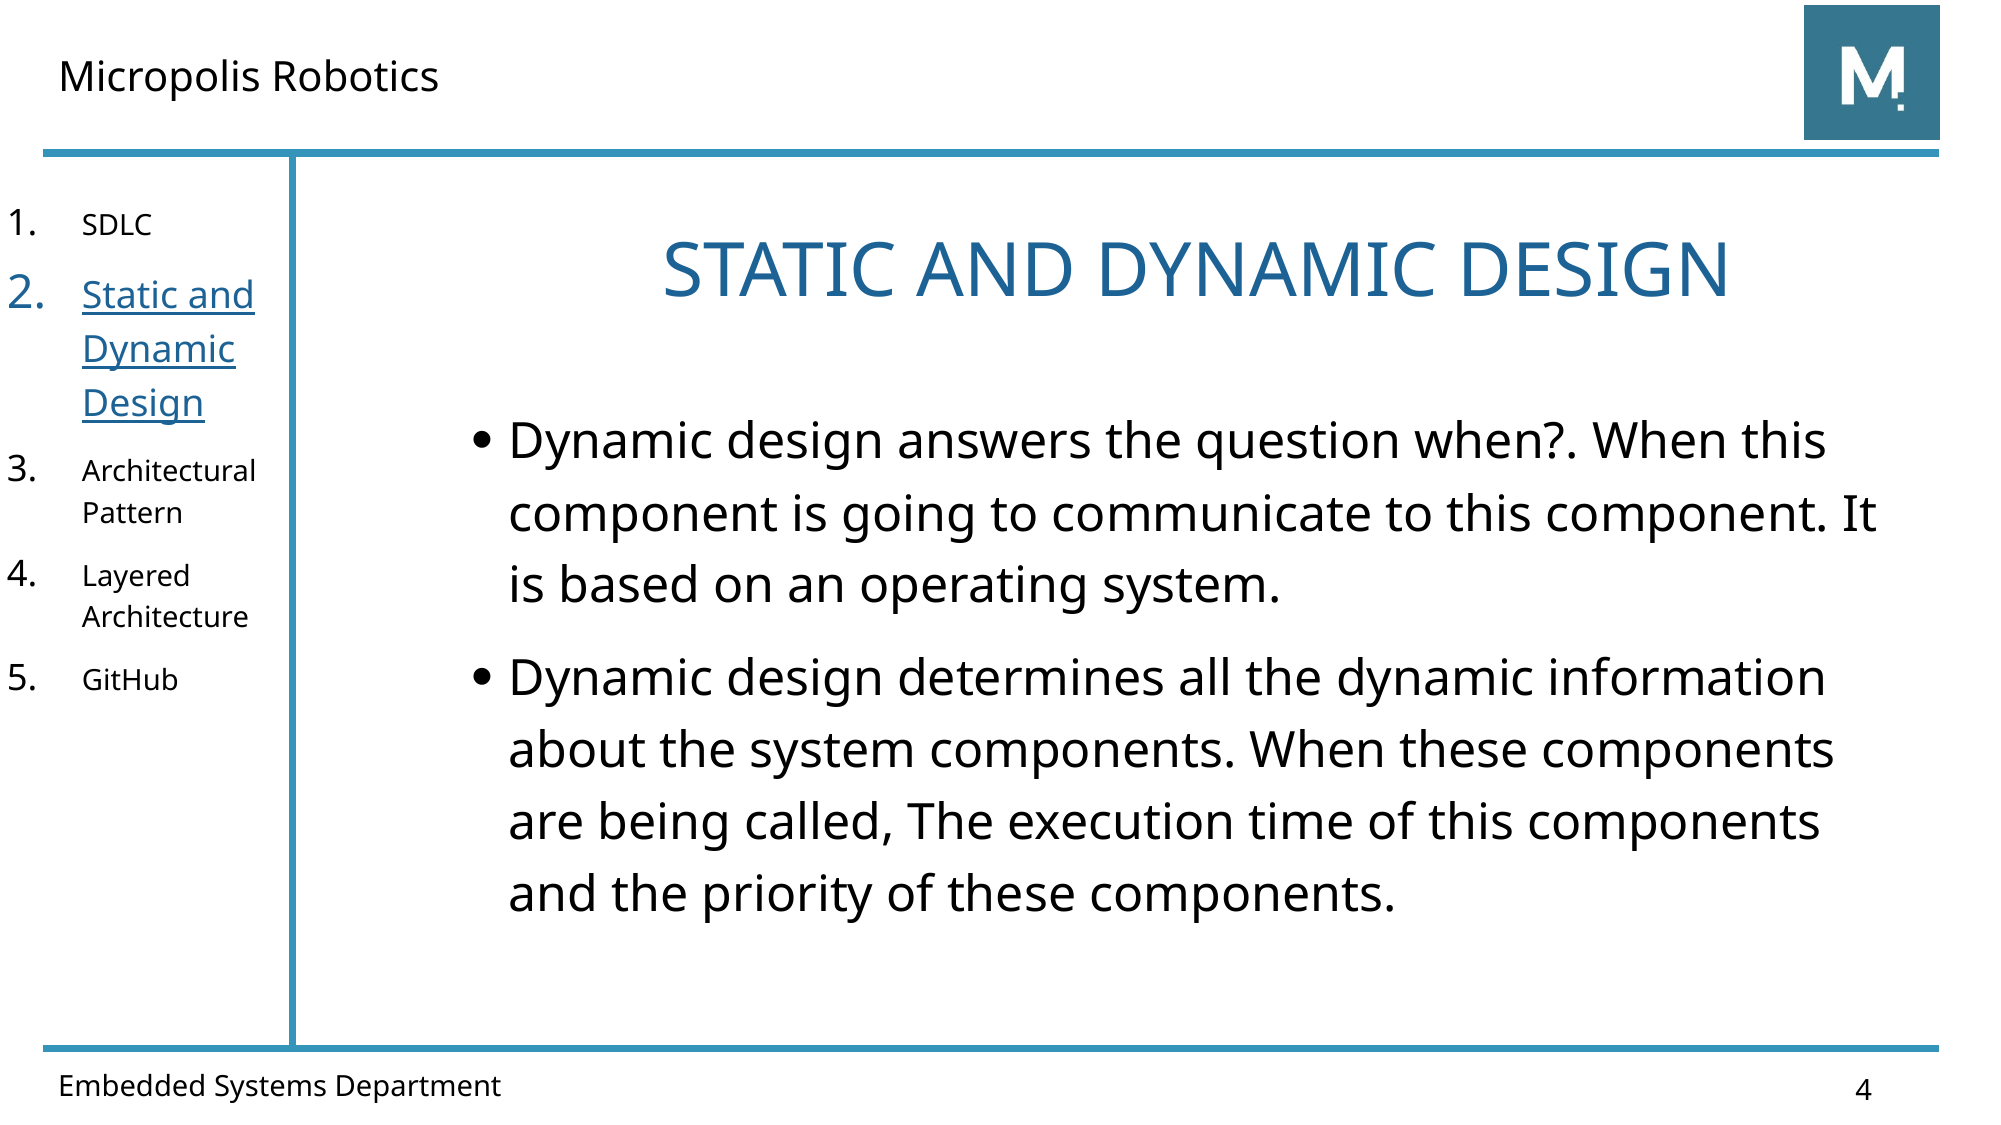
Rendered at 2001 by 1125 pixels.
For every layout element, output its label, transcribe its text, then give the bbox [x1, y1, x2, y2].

list SDLC Static and Dynamic Design Architectural Pattern Layered Architecture GitHub [0, 192, 304, 1030]
list Dynamic design answers the question when?. When this component is going to communicate to this component. It is based on an operating system. Dynamic design determines all the dynamic information about the system components. When these components are being called, The execution time of this components and the priority of these components. [456, 389, 1940, 971]
title Static and Dynamic design [456, 179, 1940, 365]
picture [1804, 5, 1940, 140]
